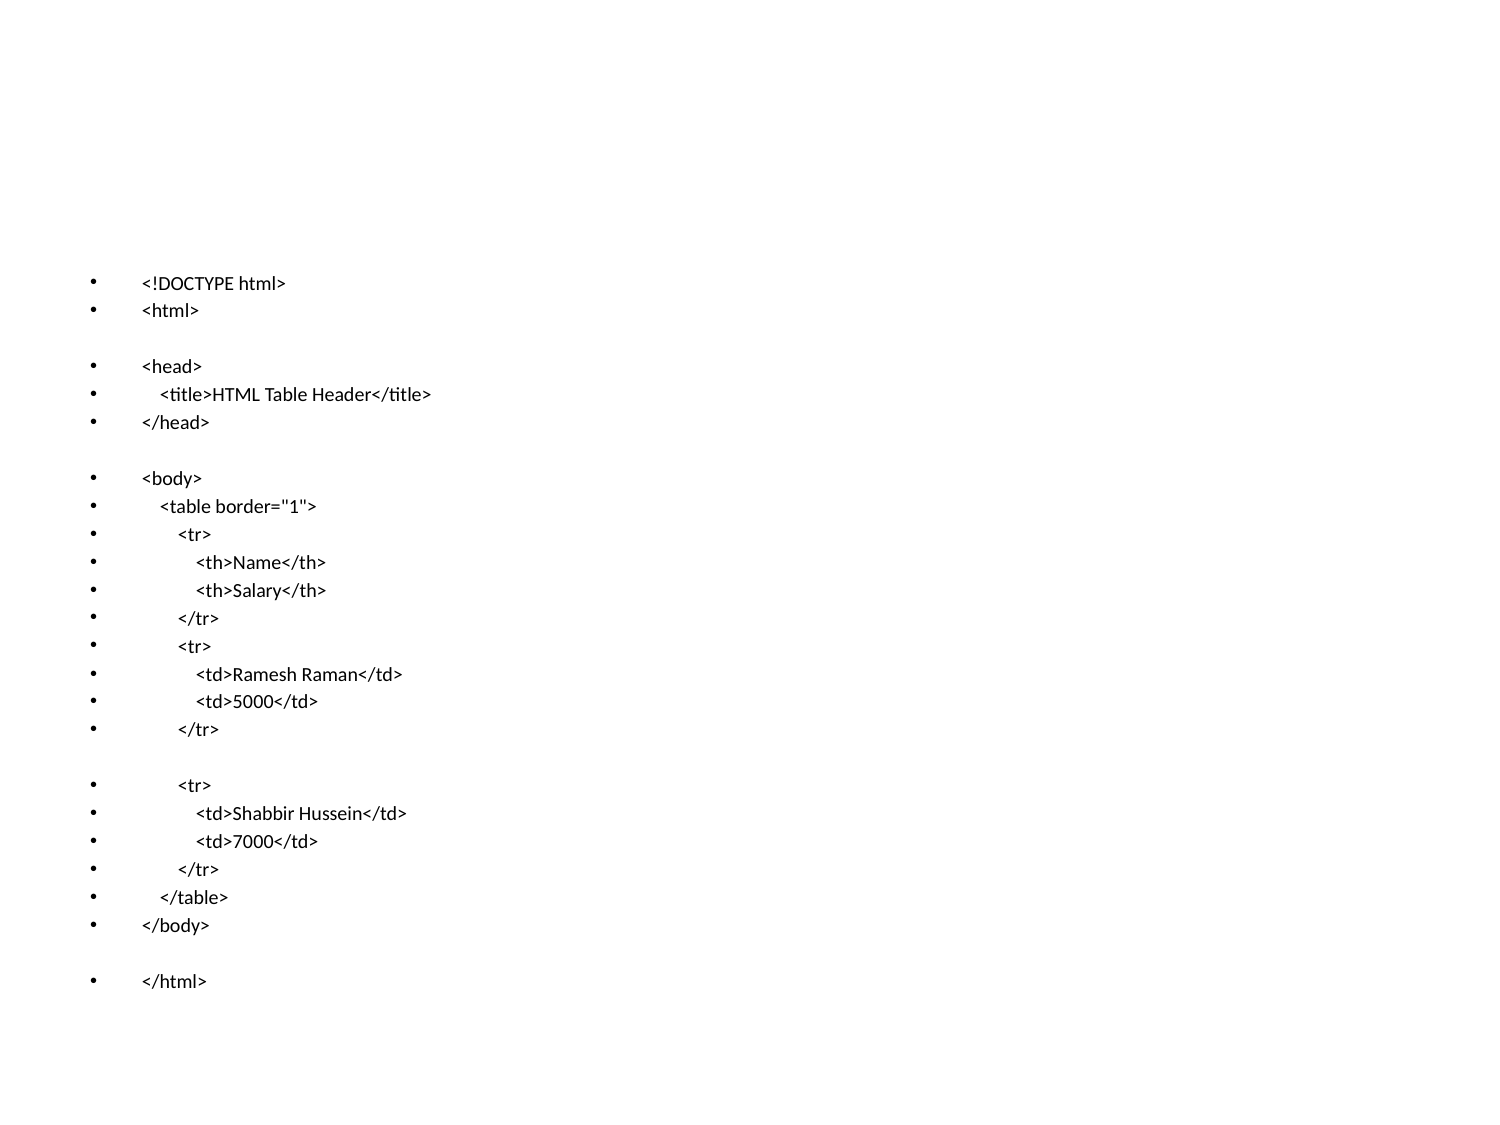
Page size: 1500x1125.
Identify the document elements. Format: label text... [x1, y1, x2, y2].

list <!DOCTYPE html> <html> <head> <title>HTML Table Header</title> </head> <body> <table border="1"> <tr> <th>Name</th> <th>Salary</th> </tr> <tr> <td>Ramesh Raman</td> <td>5000</td> </tr> <tr> <td>Shabbir Hussein</td> <td>7000</td> </tr> </table> </body> </html> [75, 262, 1425, 1005]
